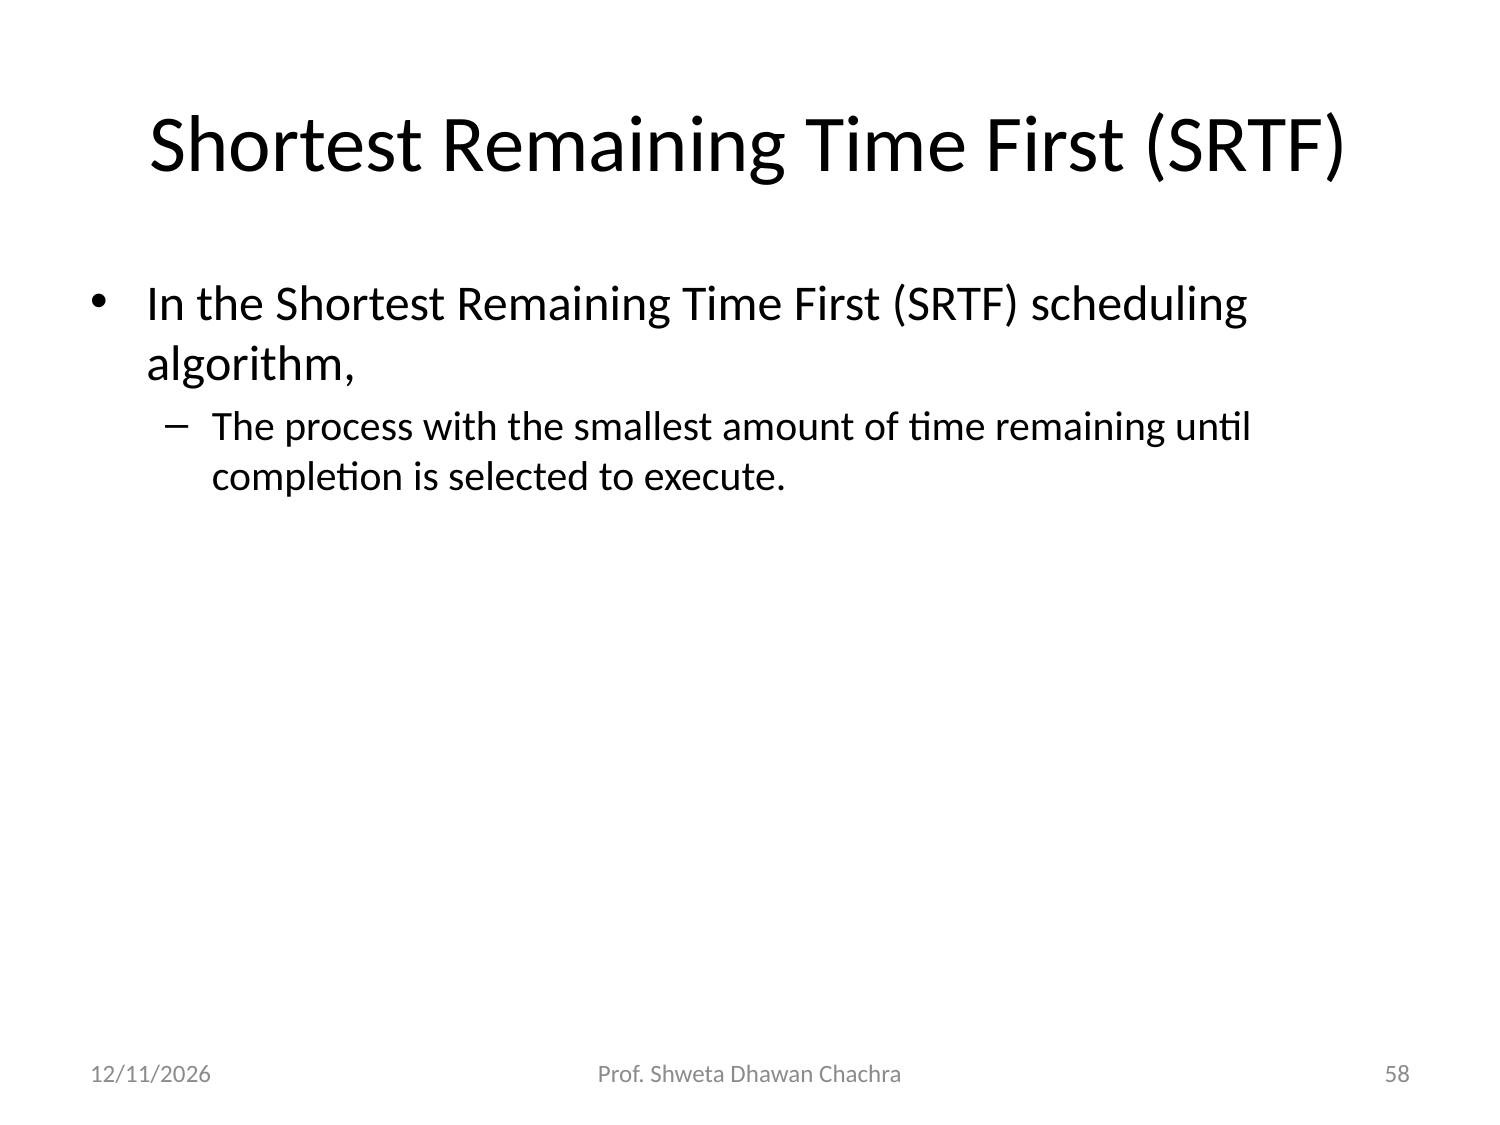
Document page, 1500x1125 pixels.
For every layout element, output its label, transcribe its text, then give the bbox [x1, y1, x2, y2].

title Shortest Remaining Time First (SRTF) [75, 45, 1425, 233]
slide_number 58 [1074, 1042, 1425, 1103]
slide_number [75, 1042, 425, 1103]
list In the Shortest Remaining Time First (SRTF) scheduling algorithm, The process with the smallest amount of time remaining until completion is selected to execute. [75, 262, 1425, 1005]
footer Prof. Shweta Dhawan Chachra [512, 1042, 988, 1103]
